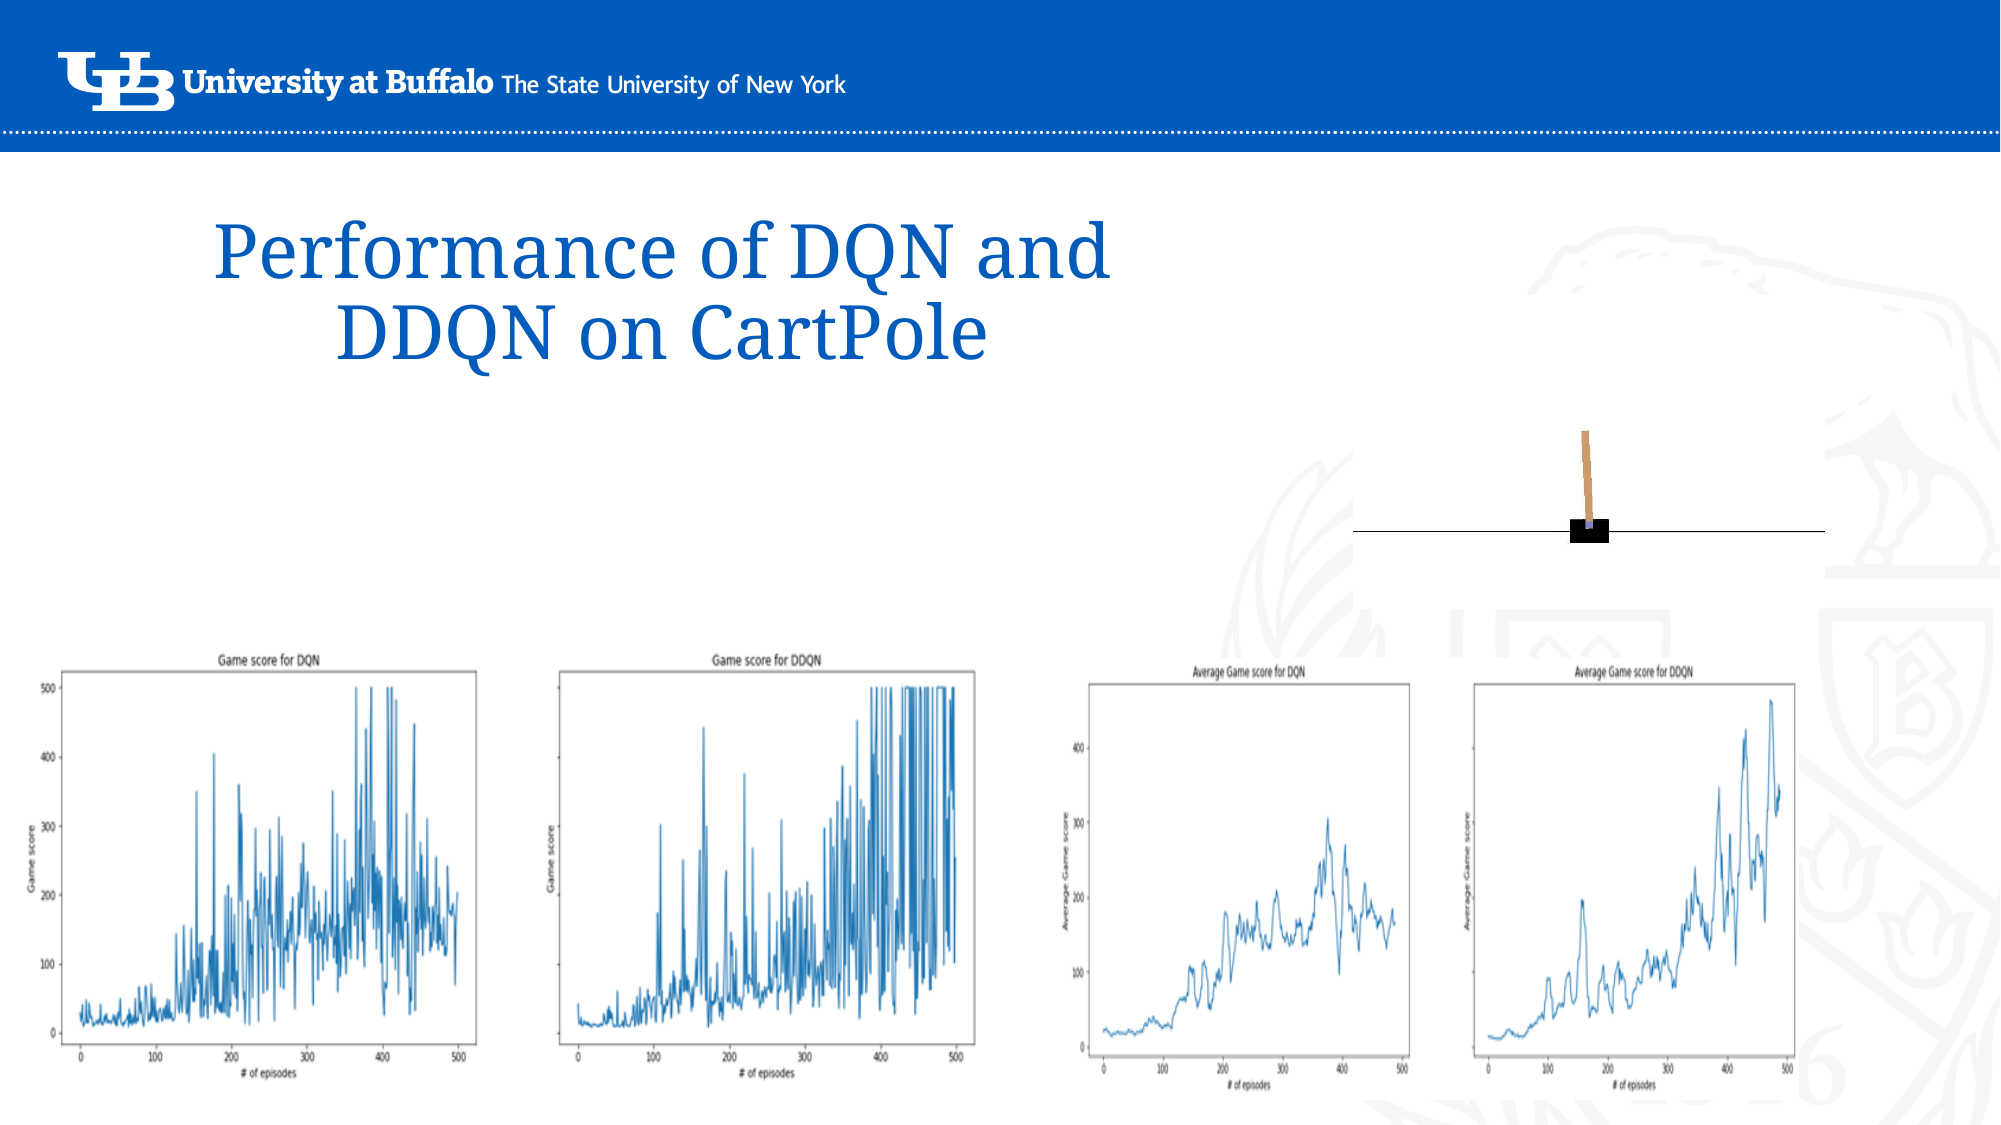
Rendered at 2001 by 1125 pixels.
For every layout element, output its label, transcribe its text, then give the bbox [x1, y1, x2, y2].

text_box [1352, 294, 1826, 610]
picture [0, 0, 2001, 1125]
title Performance of DQN and DDQN on CartPole [93, 246, 1234, 343]
